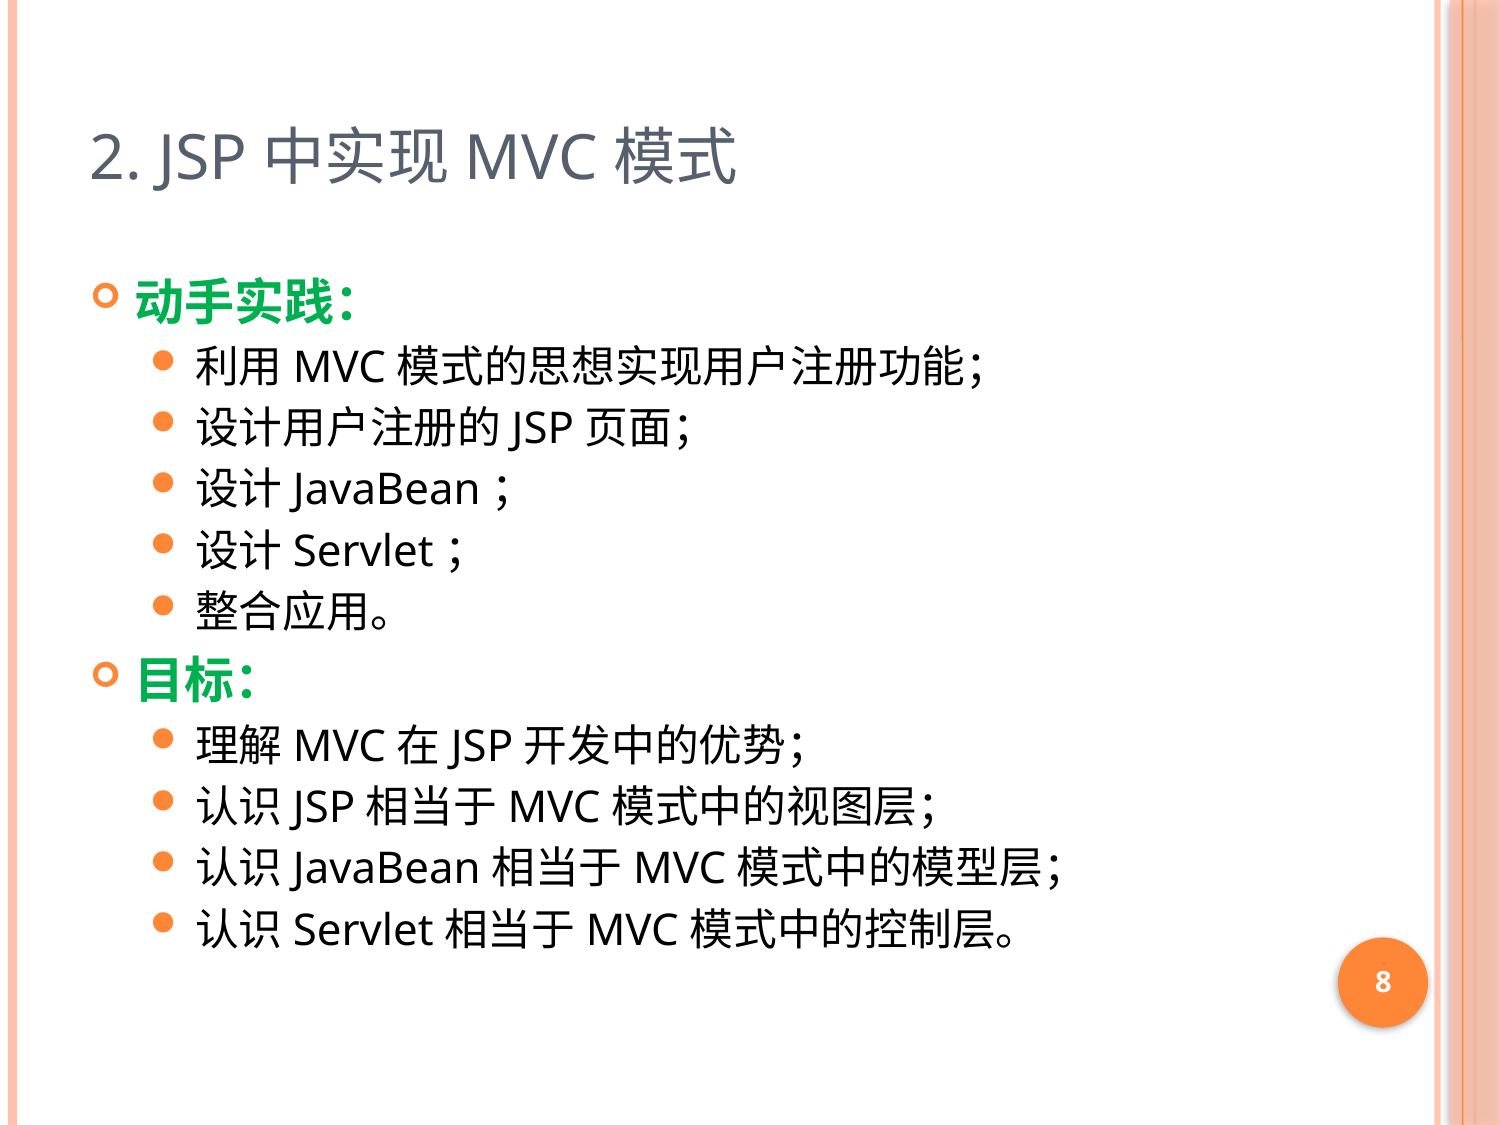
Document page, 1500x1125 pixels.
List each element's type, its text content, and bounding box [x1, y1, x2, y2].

title 2. JSP中实现MVC模式 [75, 11, 1300, 200]
slide_number 8 [1333, 940, 1434, 1026]
list 动手实践： 利用MVC模式的思想实现用户注册功能； 设计用户注册的JSP页面； 设计JavaBean； 设计Servlet； 整合应用。 目标： 理解MVC在JSP开发中的优势； 认识JSP相当于MVC模式中的视图层； 认识JavaBean相当于MVC模式中的模型层； 认识Servlet相当于MVC模式中的控制层。 [74, 262, 1301, 1063]
